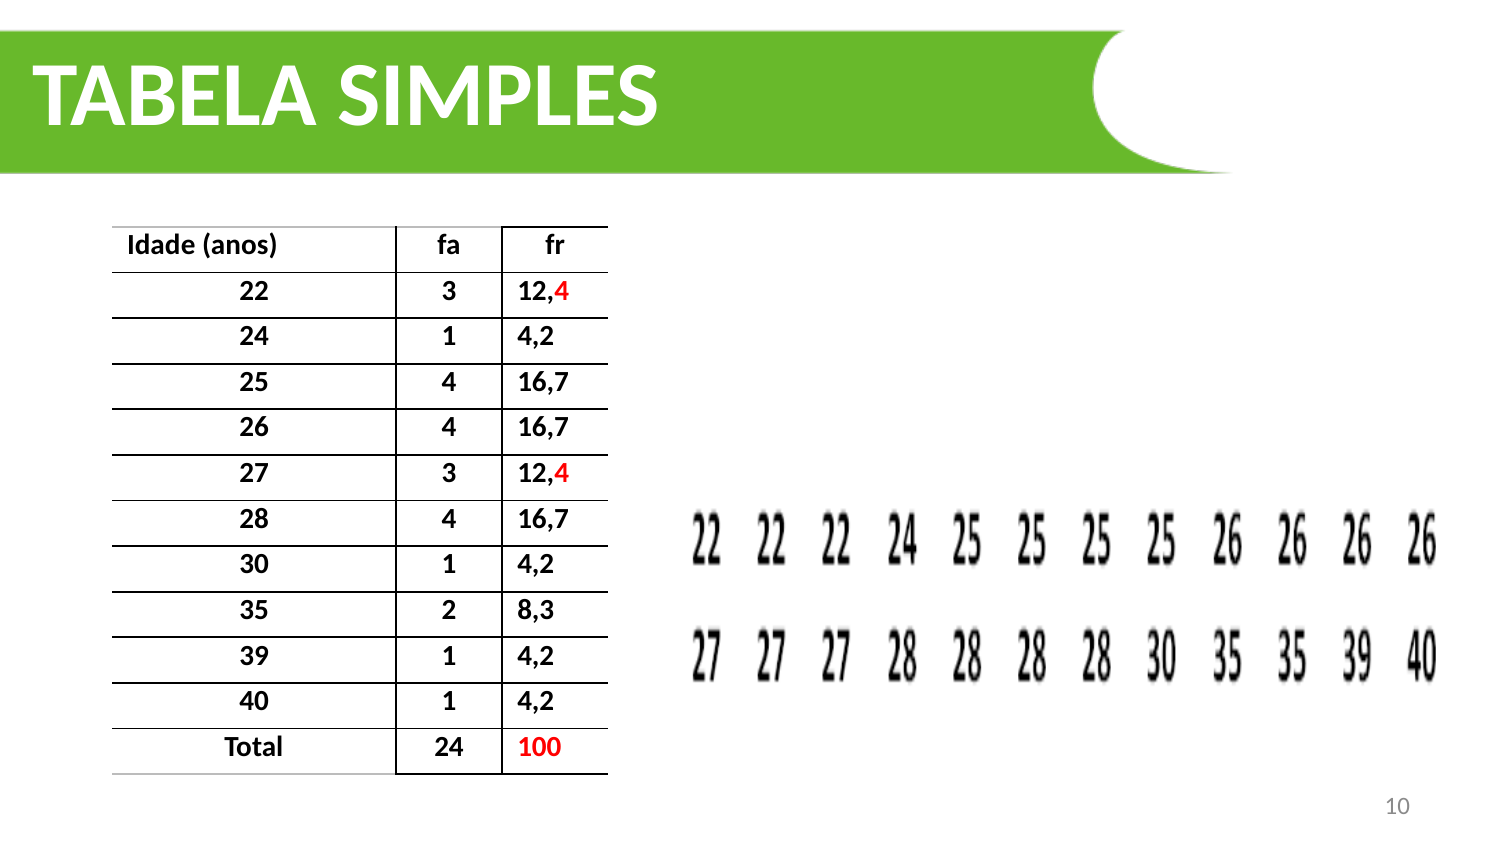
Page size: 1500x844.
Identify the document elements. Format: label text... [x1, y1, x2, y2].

table_cell 27 [112, 456, 395, 500]
table_cell 1 [397, 684, 501, 728]
table_cell 8,3 [503, 593, 608, 636]
table_cell 28 [112, 501, 395, 545]
table_cell 4,2 [503, 638, 608, 682]
table_cell 16,7 [503, 501, 608, 545]
table_cell 12,4 [503, 273, 608, 317]
table_cell 16,7 [503, 410, 608, 454]
slide_number 10 [1074, 782, 1425, 827]
table_cell 16,7 [503, 365, 608, 408]
table_cell 1 [397, 638, 501, 682]
table_cell 4 [397, 501, 501, 545]
table_cell 4 [397, 365, 501, 408]
table_cell 26 [112, 410, 395, 454]
table_cell 3 [397, 456, 501, 500]
table_cell 24 [397, 729, 501, 773]
table_cell 12,4 [503, 456, 608, 500]
table_cell 100 [503, 729, 608, 773]
table_header Idade (anos) [112, 228, 395, 272]
table_cell 1 [397, 319, 501, 363]
table_cell 30 [112, 547, 395, 591]
table_cell 22 [112, 273, 395, 317]
table_header fa [397, 228, 501, 272]
table_cell 2 [397, 593, 501, 636]
table_header fr [503, 228, 608, 272]
table_cell 24 [112, 319, 395, 363]
table_cell 35 [112, 593, 395, 636]
table_cell 25 [112, 365, 395, 408]
table_cell 40 [112, 684, 395, 728]
table_cell 4,2 [503, 319, 608, 363]
table_cell 4,2 [503, 684, 608, 728]
table_cell 3 [397, 273, 501, 317]
table_cell 39 [112, 638, 395, 682]
title TABELA SIMPLES [17, 32, 1368, 173]
table_cell Total [112, 729, 395, 773]
table_cell 1 [397, 547, 501, 591]
picture [0, 0, 1500, 844]
table_cell 4 [397, 410, 501, 454]
table_cell 4,2 [503, 547, 608, 591]
